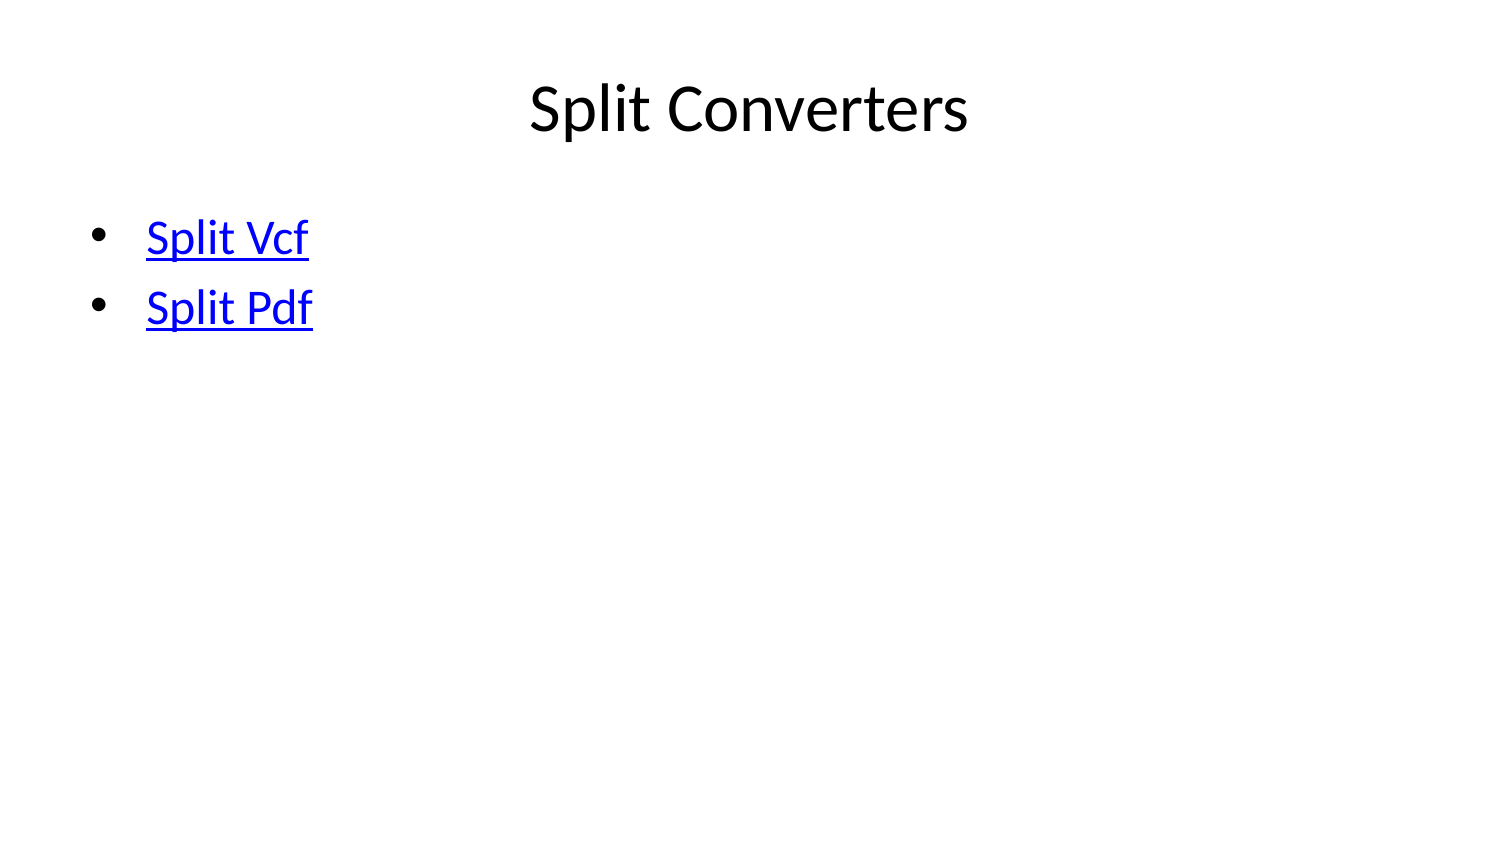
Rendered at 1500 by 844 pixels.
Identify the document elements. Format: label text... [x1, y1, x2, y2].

title Split Converters [75, 33, 1425, 175]
list Split Vcf Split Pdf [75, 196, 1425, 754]
